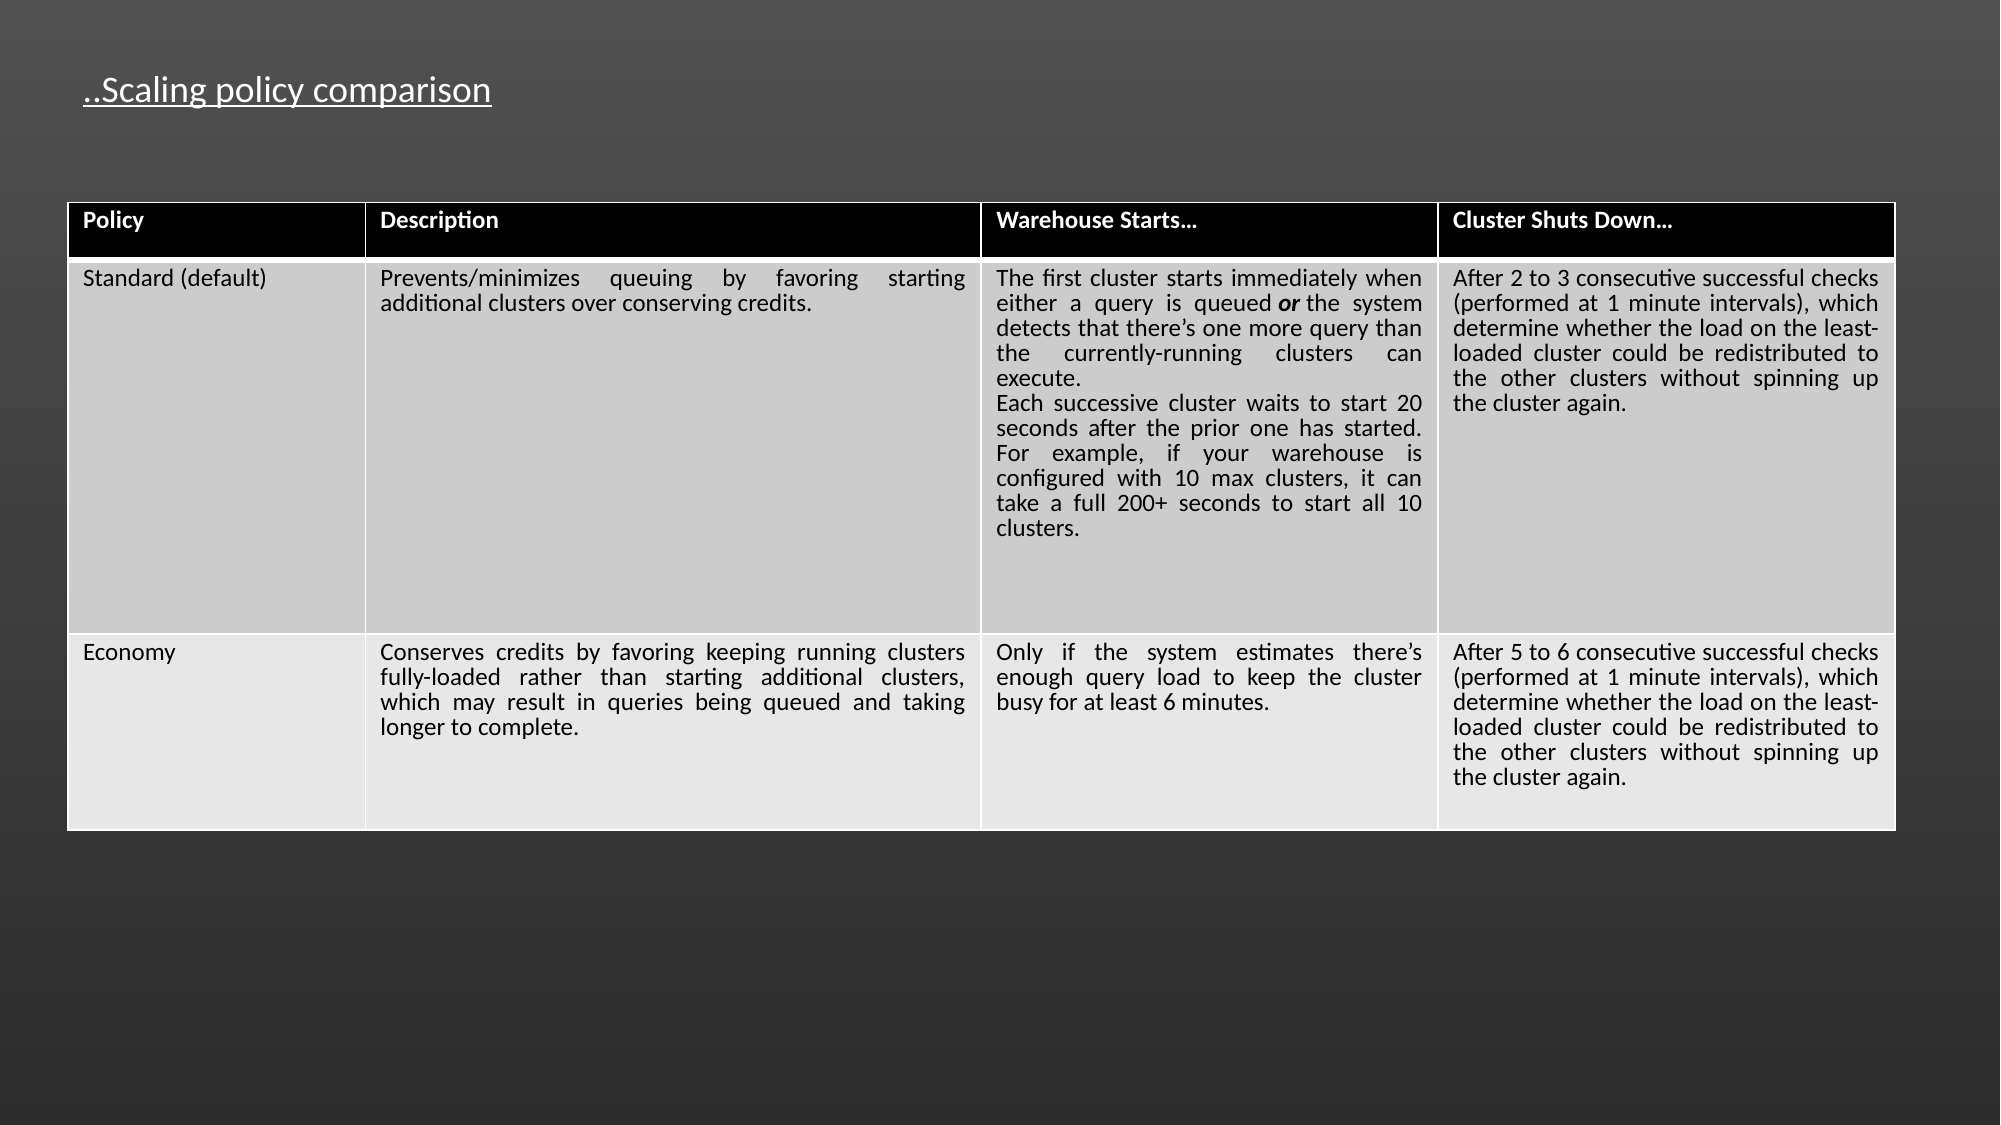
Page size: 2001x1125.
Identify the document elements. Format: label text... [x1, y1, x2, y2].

table_header Cluster Shuts Down… [1439, 203, 1894, 257]
table_cell Only if the system estimates there’s enough query load to keep the cluster busy for at least 6 minutes. [982, 635, 1437, 829]
table_header Policy [69, 203, 365, 257]
table_cell Economy [69, 635, 365, 829]
table_cell After 5 to 6 consecutive successful checks (performed at 1 minute intervals), which determine whether the load on the least-loaded cluster could be redistributed to the other clusters without spinning up the cluster again. [1439, 635, 1894, 829]
table_cell Prevents/minimizes queuing by favoring starting additional clusters over conserving credits. [366, 263, 980, 633]
text_box ..Scaling policy comparison [67, 57, 933, 117]
table_cell After 2 to 3 consecutive successful checks (performed at 1 minute intervals), which determine whether the load on the least-loaded cluster could be redistributed to the other clusters without spinning up the cluster again. [1439, 263, 1894, 633]
table_header Warehouse Starts… [982, 203, 1437, 257]
table_cell The first cluster starts immediately when either a query is queued or the system detects that there’s one more query than the currently-running clusters can execute. Each successive cluster waits to start 20 seconds after the prior one has started. For example, if your warehouse is configured with 10 max clusters, it can take a full 200+ seconds to start all 10 clusters. [982, 263, 1437, 633]
table_header Description [366, 203, 980, 257]
table_cell Standard (default) [69, 263, 365, 633]
table_cell Conserves credits by favoring keeping running clusters fully-loaded rather than starting additional clusters, which may result in queries being queued and taking longer to complete. [366, 635, 980, 829]
